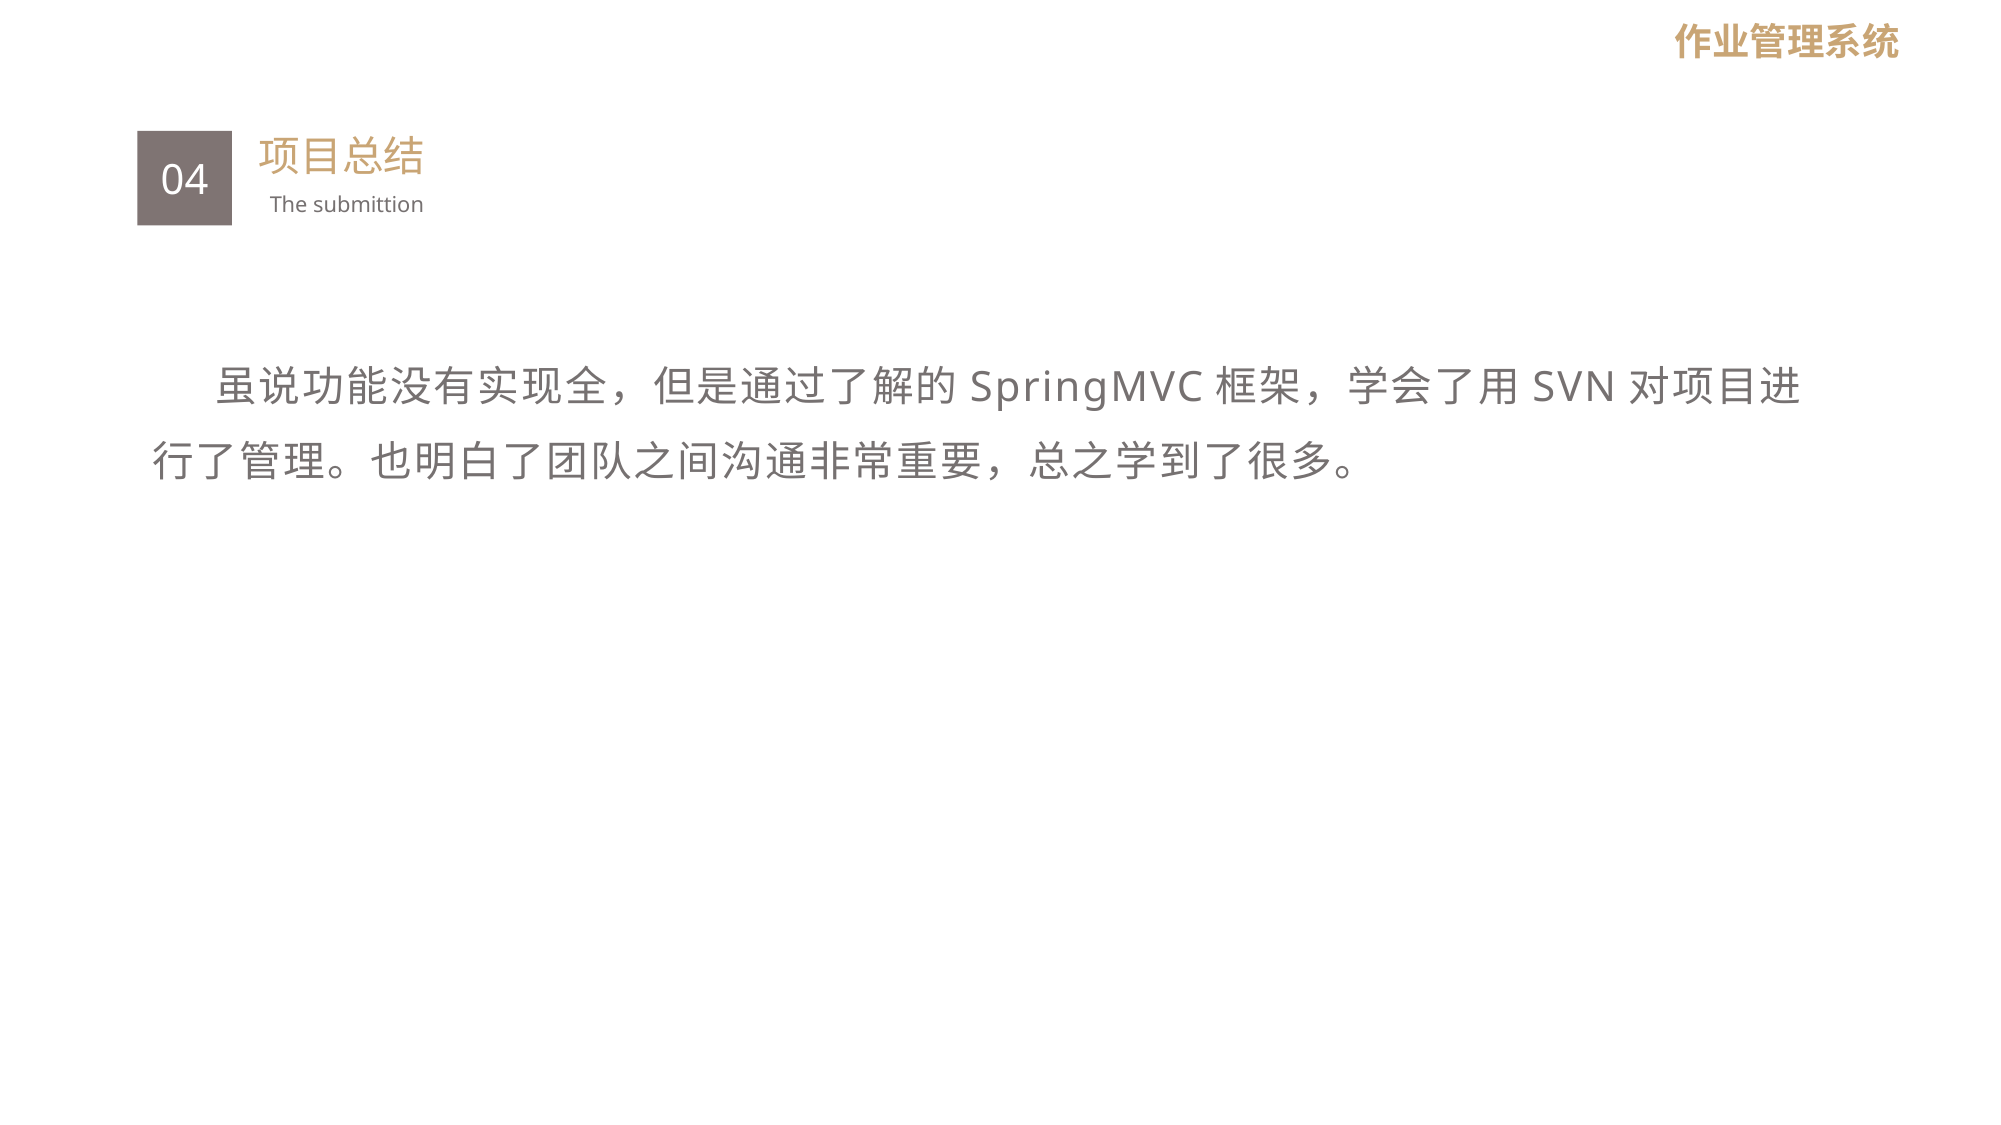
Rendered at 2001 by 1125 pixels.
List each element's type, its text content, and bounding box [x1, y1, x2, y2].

text_box 虽说功能没有实现全，但是通过了解的SpringMVC框架，学会了用SVN对项目进行了管理。也明白了团队之间沟通非常重要，总之学到了很多。 [137, 327, 1839, 493]
text_box 作业管理系统 [1659, 10, 1991, 71]
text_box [137, 122, 623, 226]
